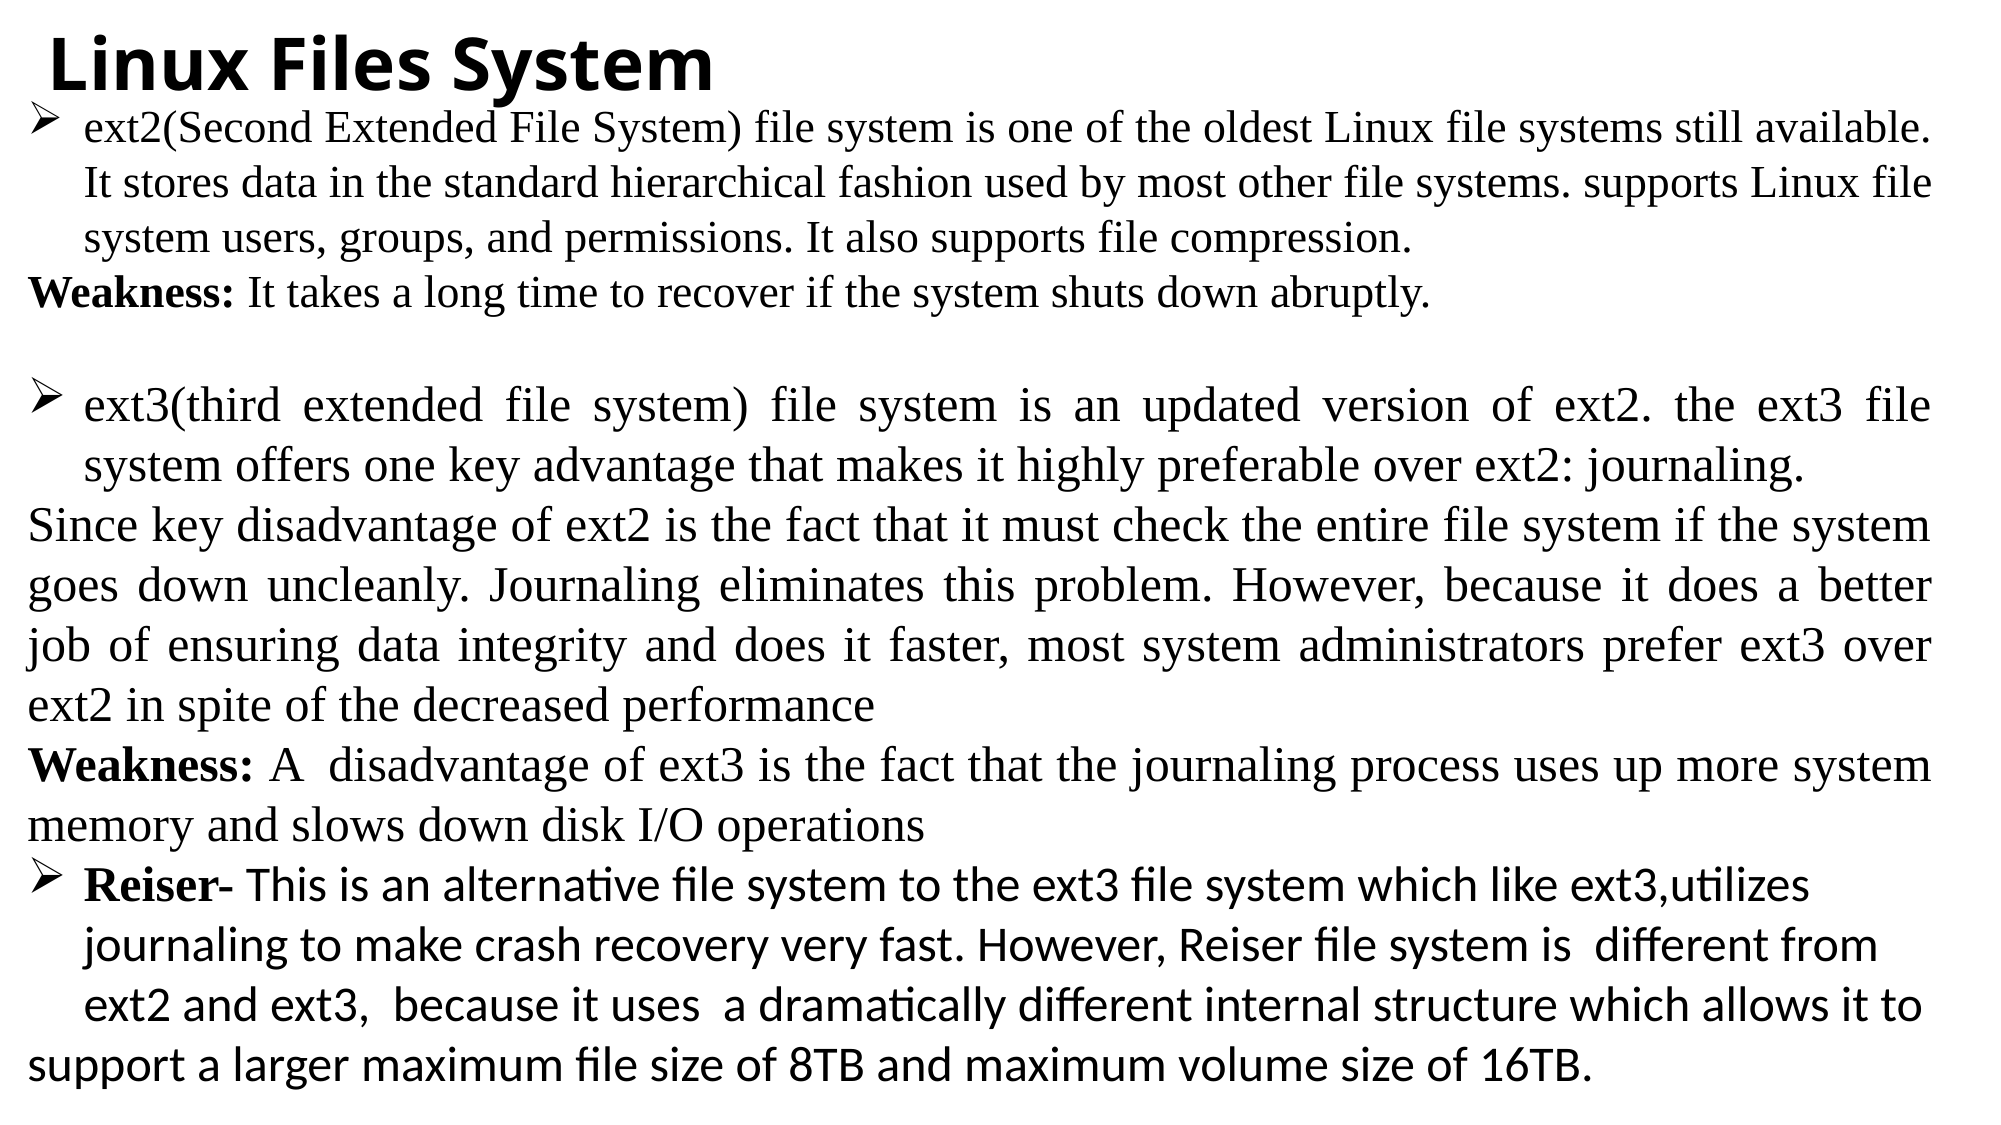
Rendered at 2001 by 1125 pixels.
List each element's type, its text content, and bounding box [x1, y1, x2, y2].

text_box ext2(Second Extended File System) file system is one of the oldest Linux file systems still available. It stores data in the standard hierarchical fashion used by most other file systems. supports Linux file system users, groups, and permissions. It also supports file compression. Weakness: It takes a long time to recover if the system shuts down abruptly. ext3(third extended file system) file system is an updated version of ext2. the ext3 file system offers one key advantage that makes it highly preferable over ext2: journaling. Since key disadvantage of ext2 is the fact that it must check the entire file system if the system goes down uncleanly. Journaling eliminates this problem. However, because it does a better job of ensuring data integrity and does it faster, most system administrators prefer ext3 over ext2 in spite of the decreased performance Weakness: A disadvantage of ext3 is the fact that the journaling process uses up more system memory and slows down disk I/O operations Reiser- This is an alternative file system to the ext3 file system which like ext3,utilizes journaling to make crash recovery very fast. However, Reiser file system is different from ext2 and ext3, because it uses a dramatically different internal structure which allows it to support a larger maximum file size of 8TB and maximum volume size of 16TB. [12, 88, 1949, 1125]
title Linux Files System [32, 0, 1758, 88]
